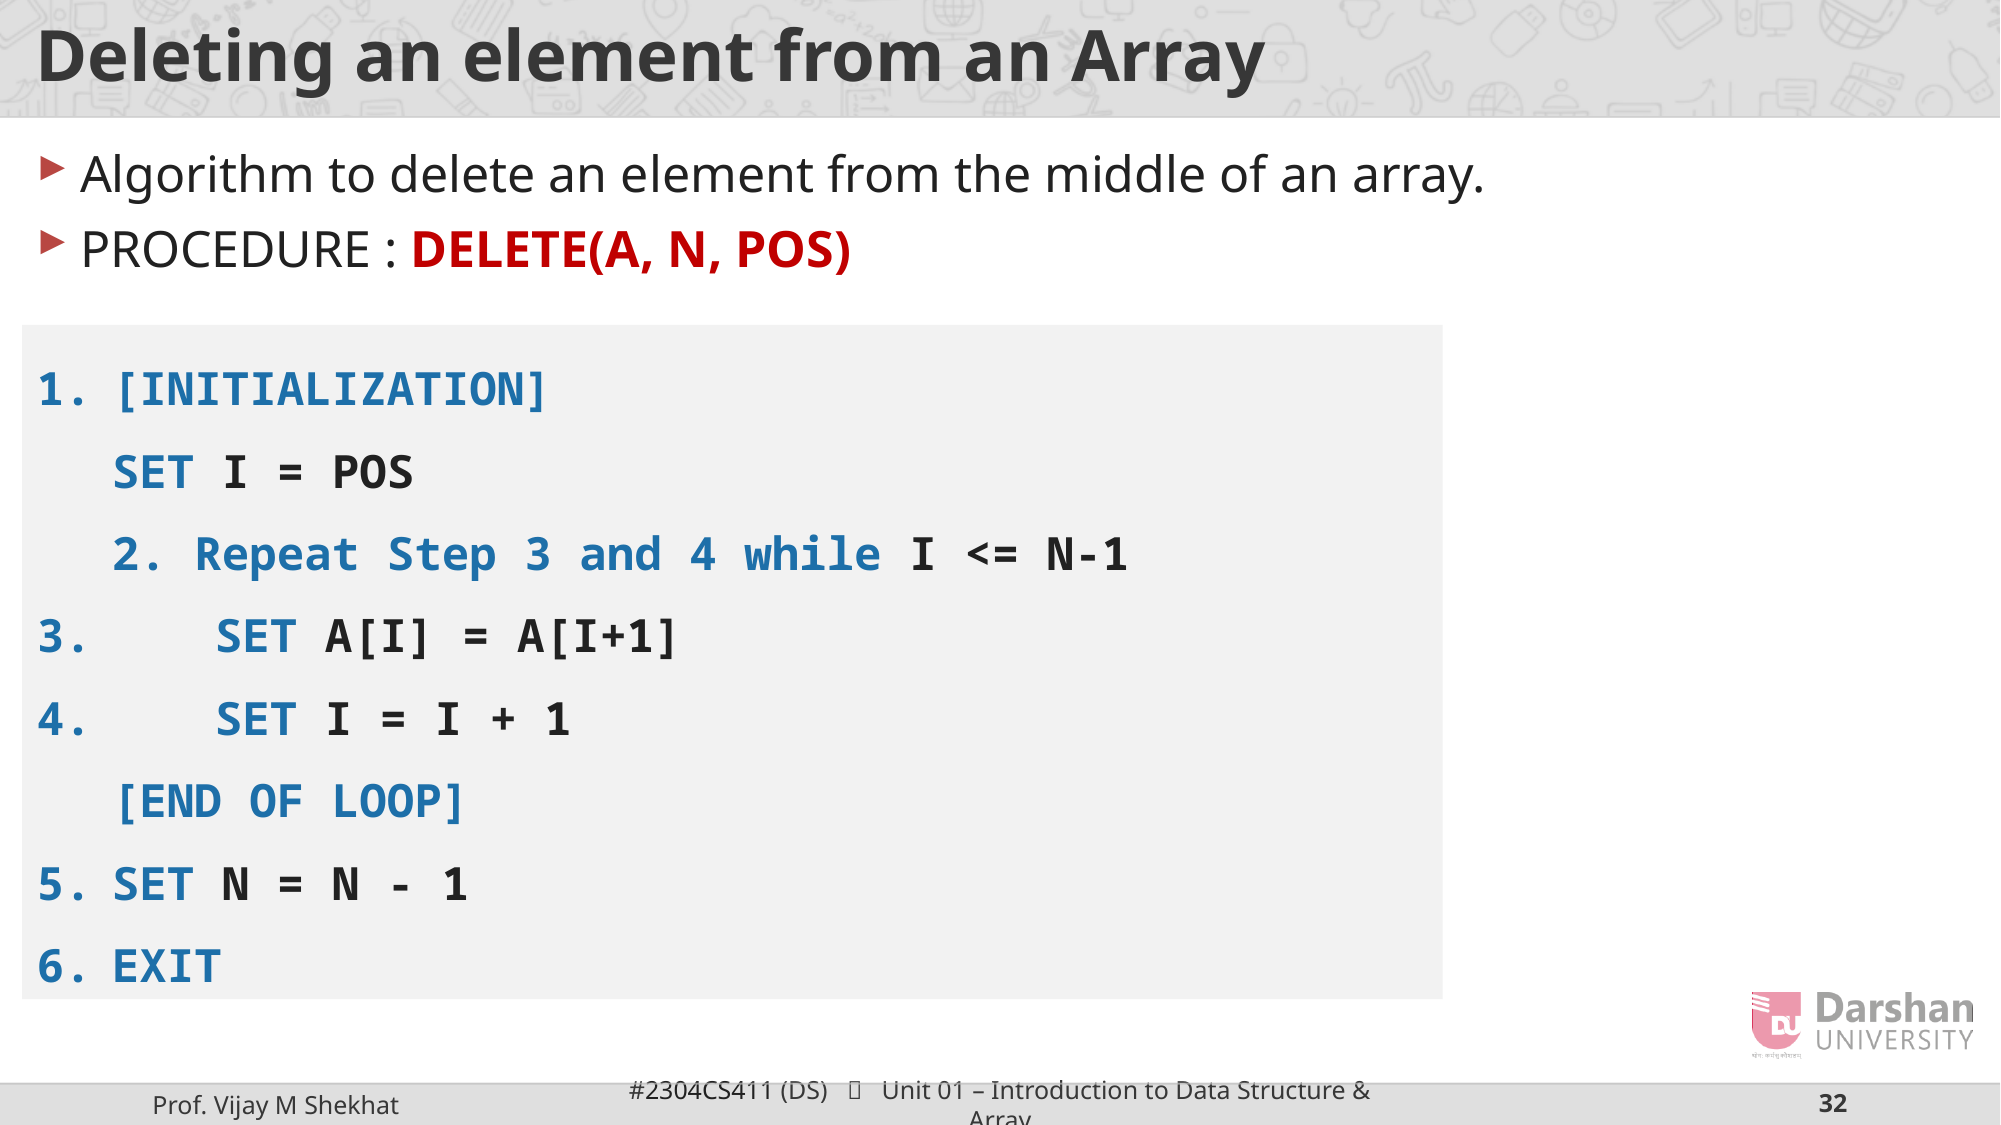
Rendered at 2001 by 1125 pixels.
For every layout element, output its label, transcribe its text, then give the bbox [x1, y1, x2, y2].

list Algorithm to delete an element from the middle of an array. PROCEDURE : DELETE(A, N, POS) [21, 141, 1979, 1059]
text_box [INITIALIZATION] SET I = POS 2. Repeat Step 3 and 4 while I <= N-1 SET A[I] = A[I+1] SET I = I + 1 [END OF LOOP] SET N = N - 1 EXIT [22, 324, 1443, 1000]
title Deleting an element from an Array [0, 0, 2000, 117]
